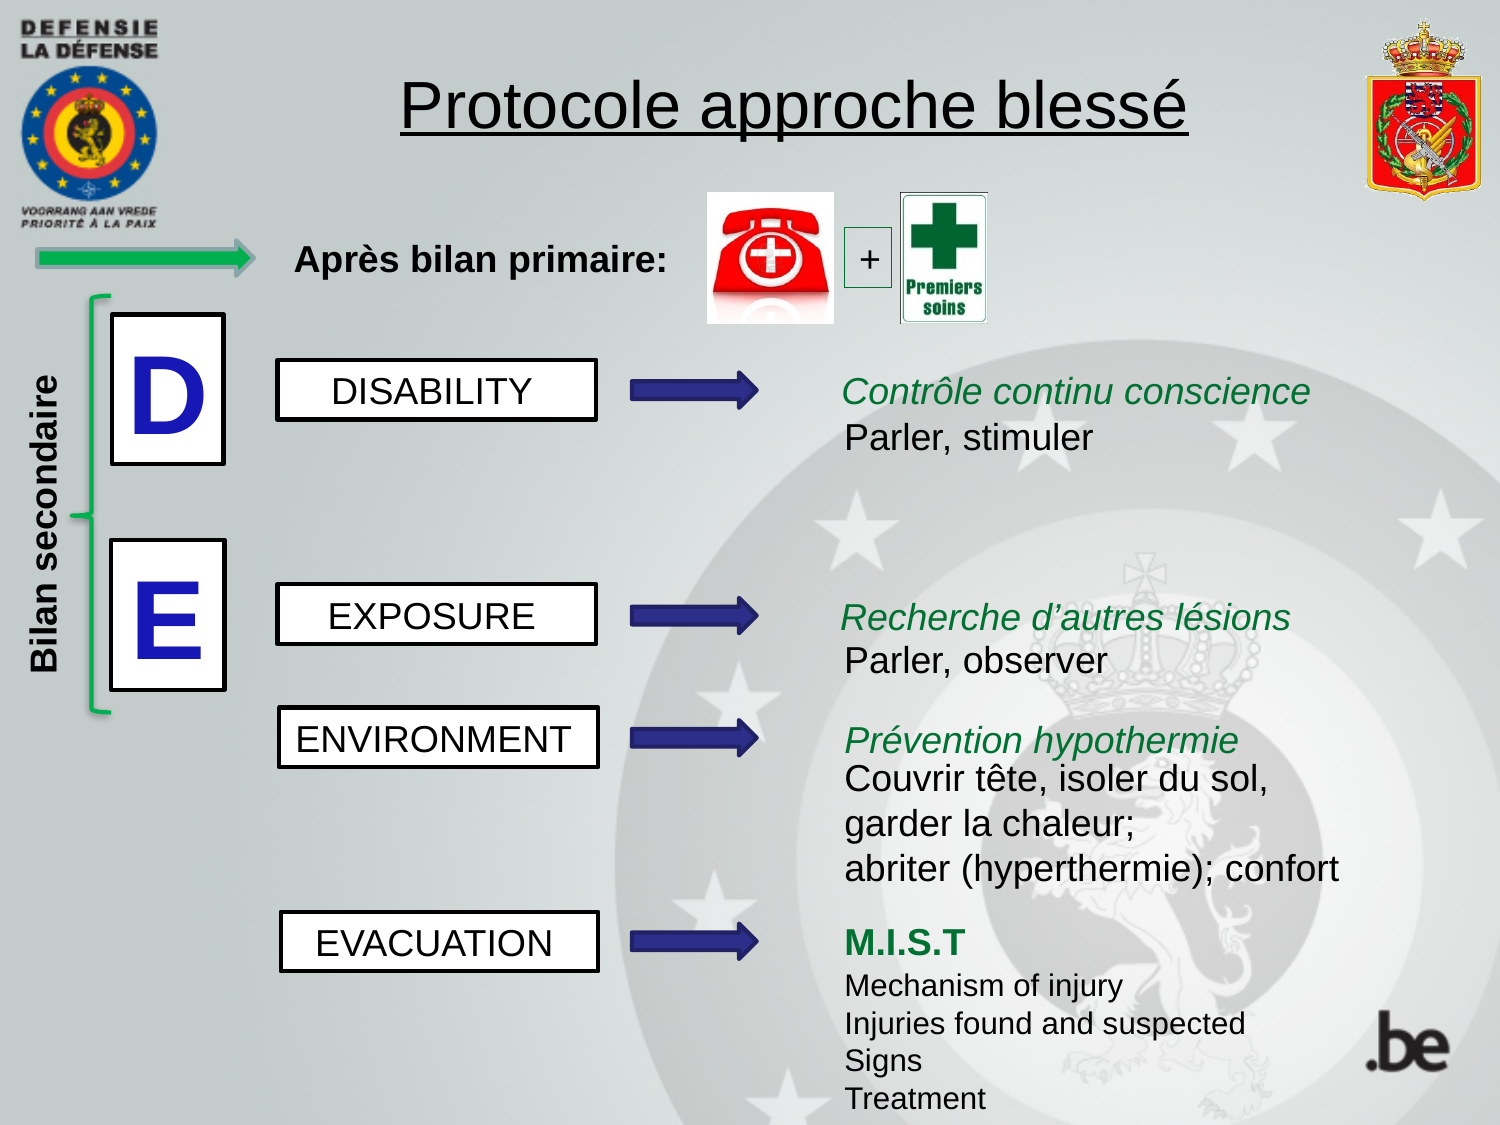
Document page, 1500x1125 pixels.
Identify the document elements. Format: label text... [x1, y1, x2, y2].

text_box EXPOSURE [275, 582, 598, 646]
text_box EVACUATION [279, 910, 600, 973]
text_box D [114, 312, 226, 466]
text_box Protocole approche blessé [224, 54, 1365, 149]
text_box M.I.S.T [829, 910, 1500, 971]
text_box Mechanism of injury Injuries found and suspected Signs Treatment [829, 958, 1480, 1123]
text_box [629, 595, 759, 636]
text_box Prévention hypothermie [829, 709, 1480, 746]
text_box Contrôle continu conscience [826, 359, 1500, 420]
text_box E [114, 538, 227, 692]
text_box [629, 921, 759, 961]
text_box [72, 293, 112, 715]
text_box Parler, observer [829, 628, 1376, 689]
text_box Parler, stimuler [829, 405, 1495, 465]
text_box Couvrir tête, isoler du sol, garder la chaleur; abriter (hyperthermie); confort [829, 746, 1480, 896]
text_box Bilan secondaire [11, 345, 72, 690]
text_box [629, 370, 759, 410]
picture [0, 0, 1500, 1125]
text_box ENVIRONMENT [277, 705, 600, 769]
text_box + [844, 227, 892, 288]
text_box [629, 718, 759, 758]
text_box [35, 238, 256, 278]
text_box Recherche d’autres lésions [814, 585, 1361, 691]
text_box DISABILITY [275, 358, 598, 422]
text_box Après bilan primaire: [278, 227, 695, 288]
